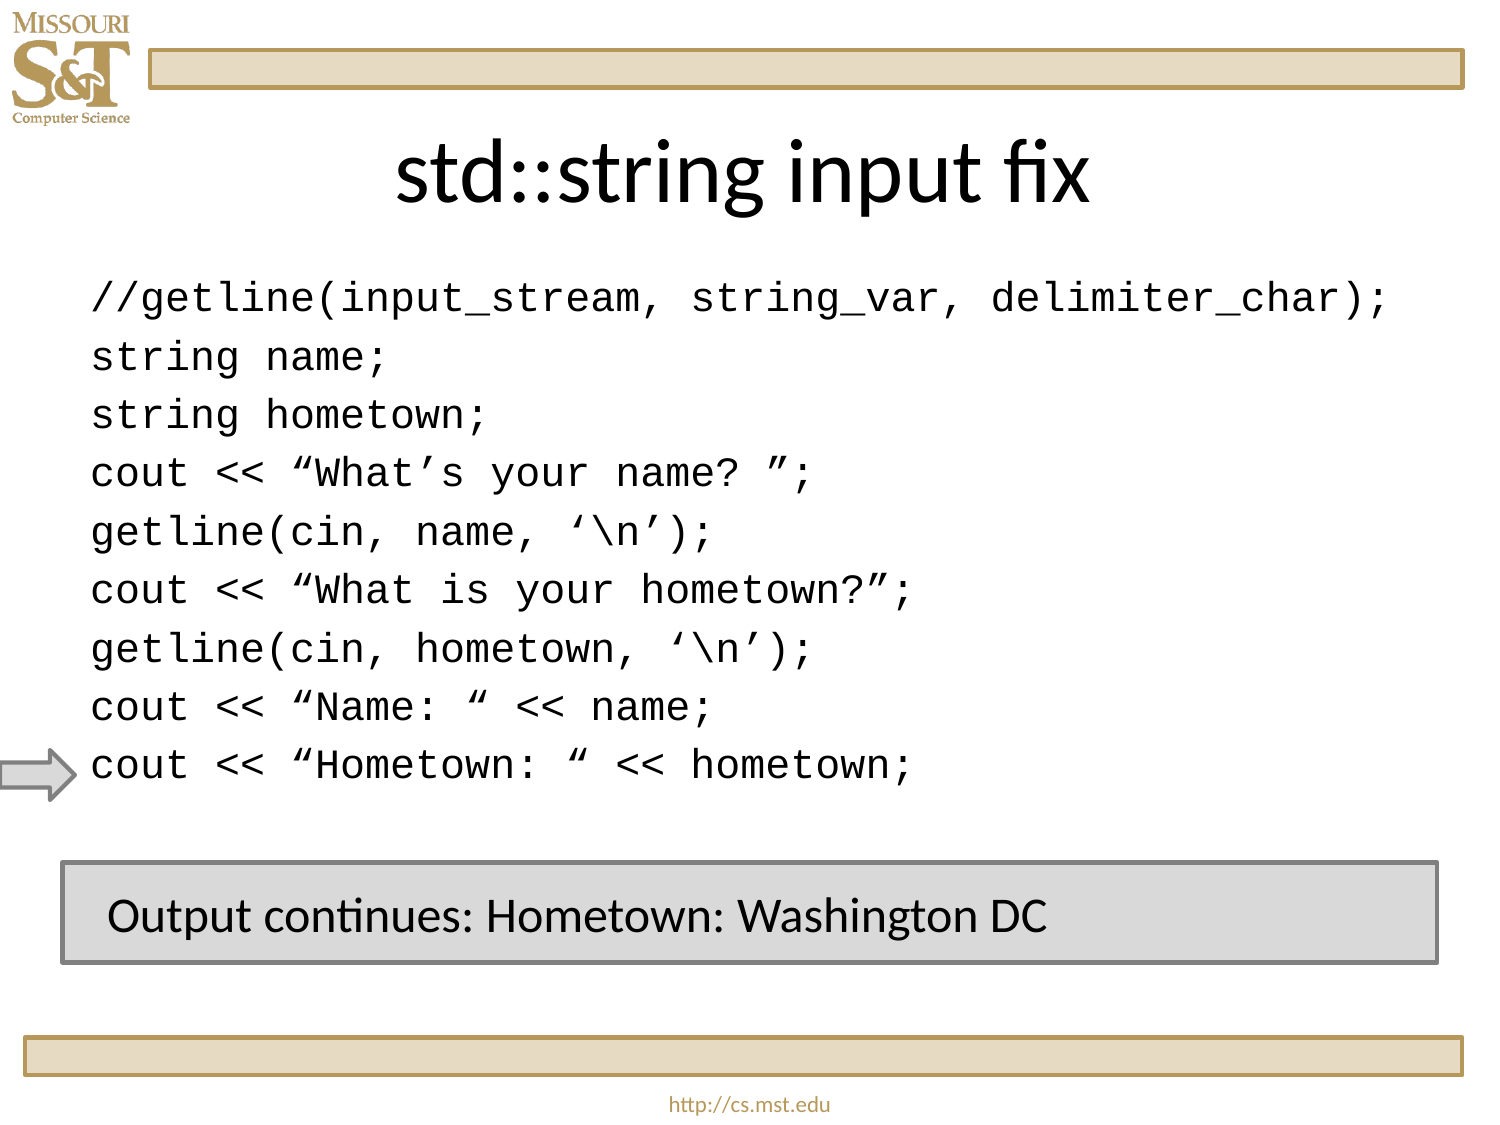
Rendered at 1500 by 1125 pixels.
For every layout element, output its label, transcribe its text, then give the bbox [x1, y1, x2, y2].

list //getline(input_stream, string_var, delimiter_char); string name; string hometown; cout << “What’s your name? ”; getline(cin, name, ‘\n’); cout << “What is your hometown?”; getline(cin, hometown, ‘\n’); cout << “Name: “ << name; cout << “Hometown: “ << hometown; [24, 262, 1463, 1005]
text_box [60, 860, 1439, 965]
text_box [0, 748, 78, 802]
title std::string input fix [24, 99, 1463, 233]
text_box Output continues: Hometown: Washington DC [92, 874, 1063, 950]
picture [12, 12, 130, 126]
